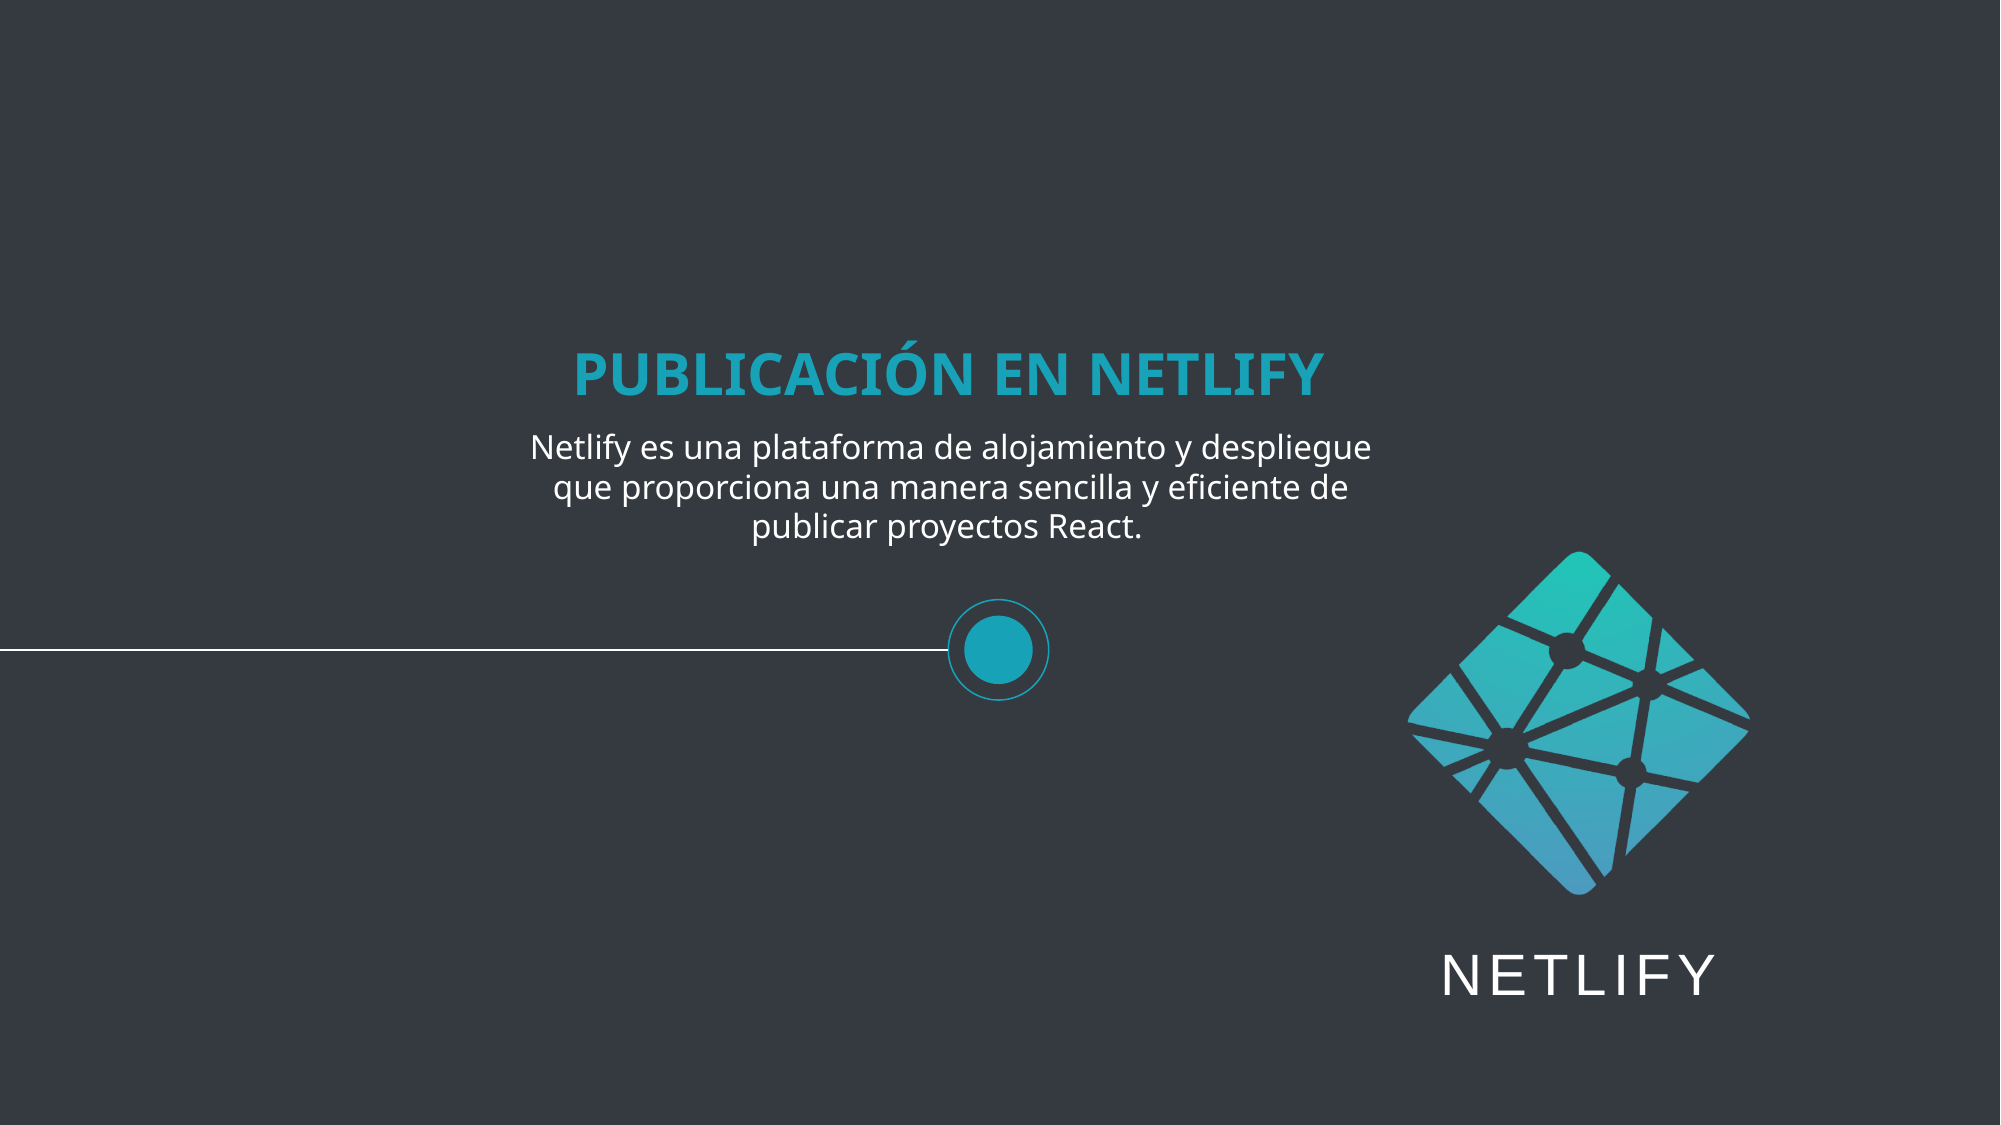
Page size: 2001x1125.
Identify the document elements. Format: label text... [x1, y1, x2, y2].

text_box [948, 599, 1049, 701]
text_box PUBLICACIÓN EN NETLIFY [489, 330, 1407, 415]
picture [1406, 551, 1750, 896]
text_box Netlify es una plataforma de alojamiento y despliegue que proporciona una manera sencilla y eficiente de publicar proyectos React. [495, 418, 1408, 553]
text_box NETLIFY [1325, 929, 1831, 1015]
